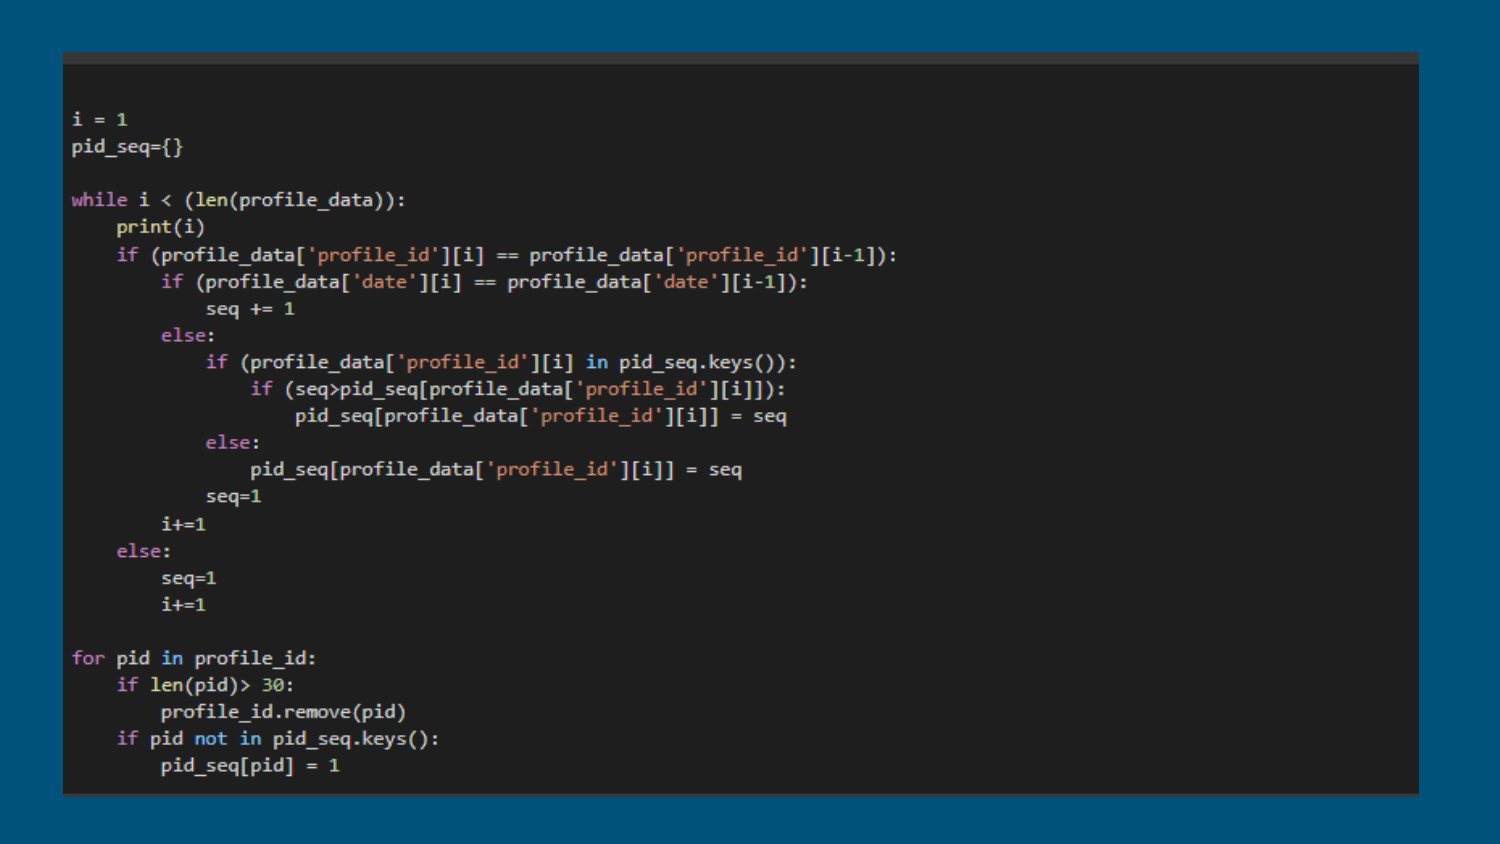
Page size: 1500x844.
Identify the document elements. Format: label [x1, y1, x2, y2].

picture [64, 53, 1418, 796]
